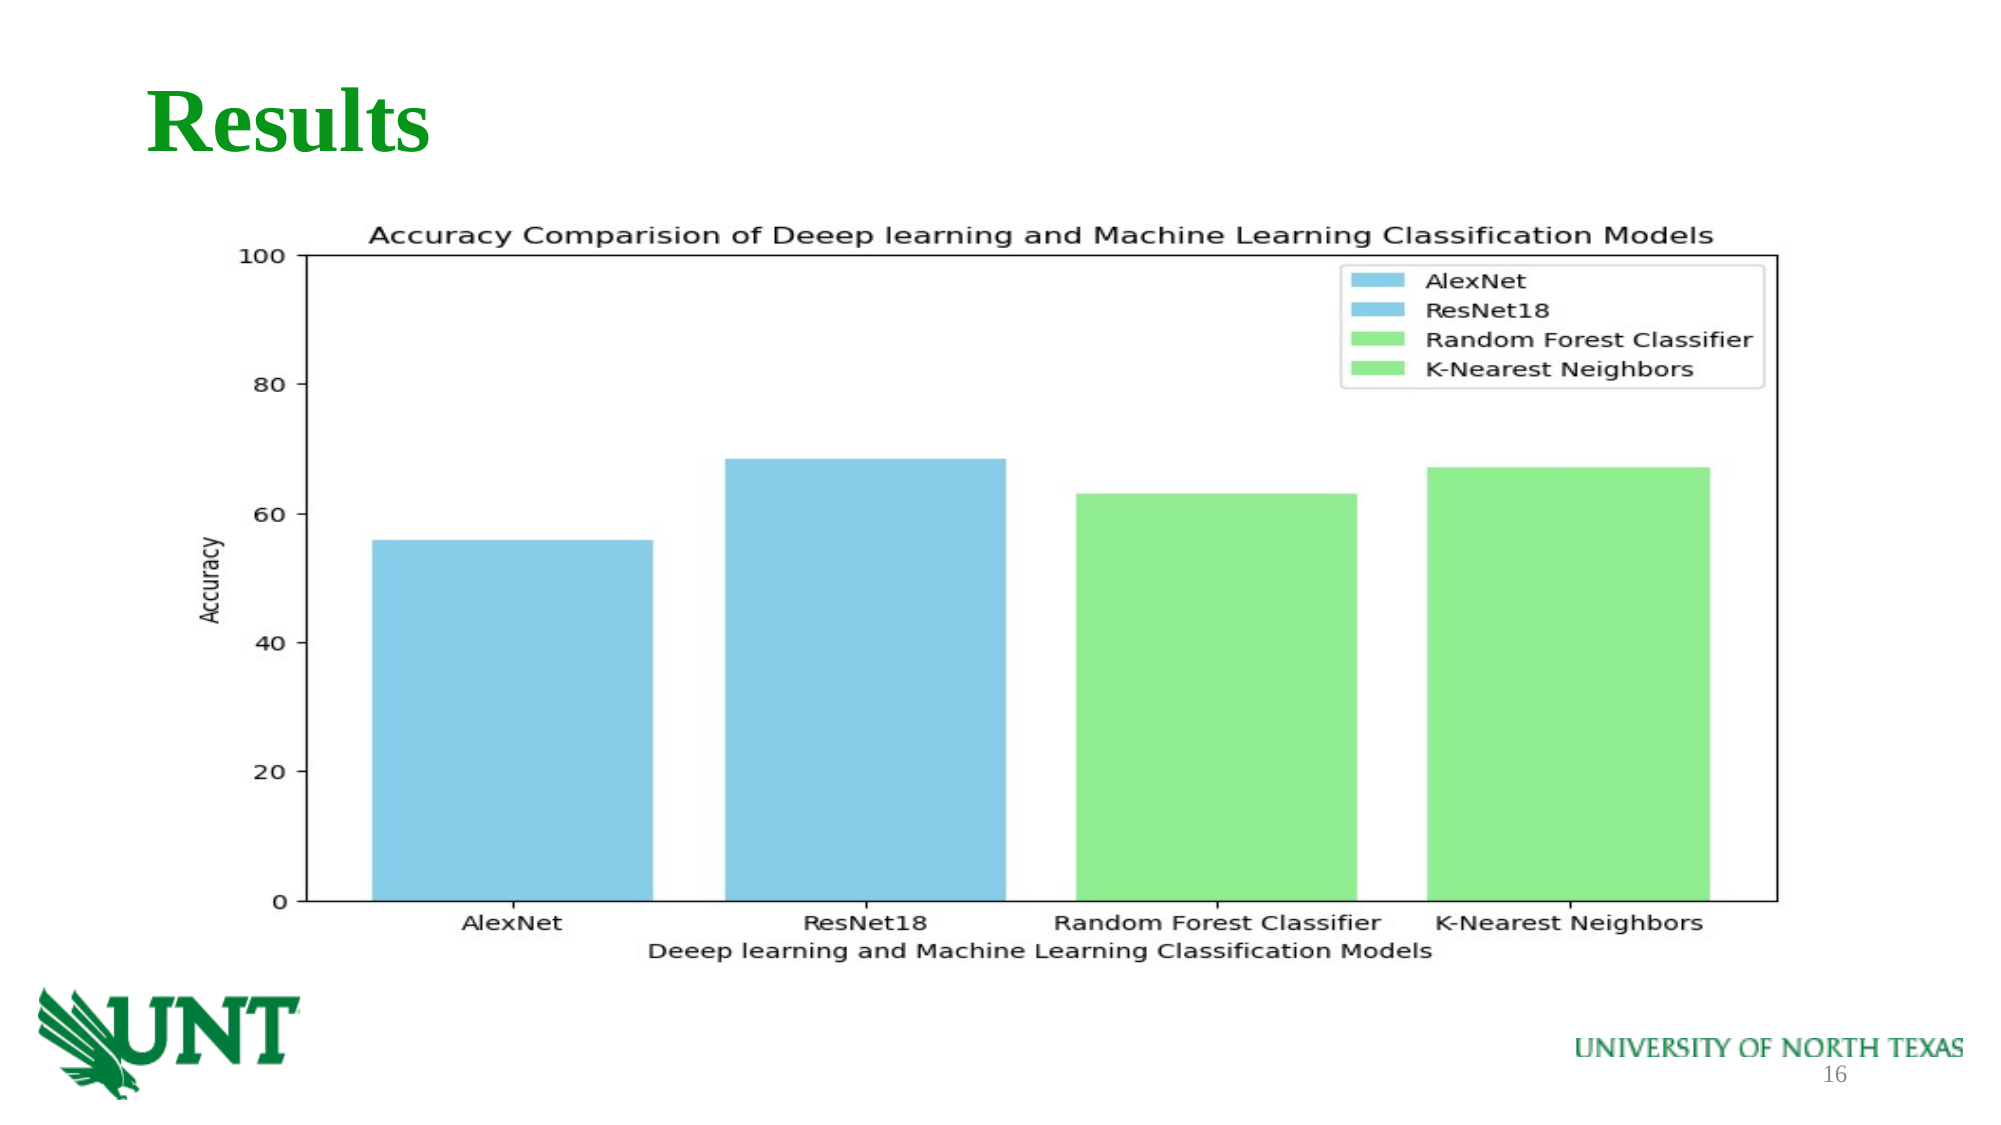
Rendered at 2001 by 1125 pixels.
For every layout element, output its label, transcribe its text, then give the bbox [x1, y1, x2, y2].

picture [1575, 1038, 1963, 1057]
slide_number 16 [1412, 1042, 1863, 1103]
picture [37, 986, 301, 1100]
title Results [131, 59, 1884, 184]
picture [181, 213, 1794, 975]
